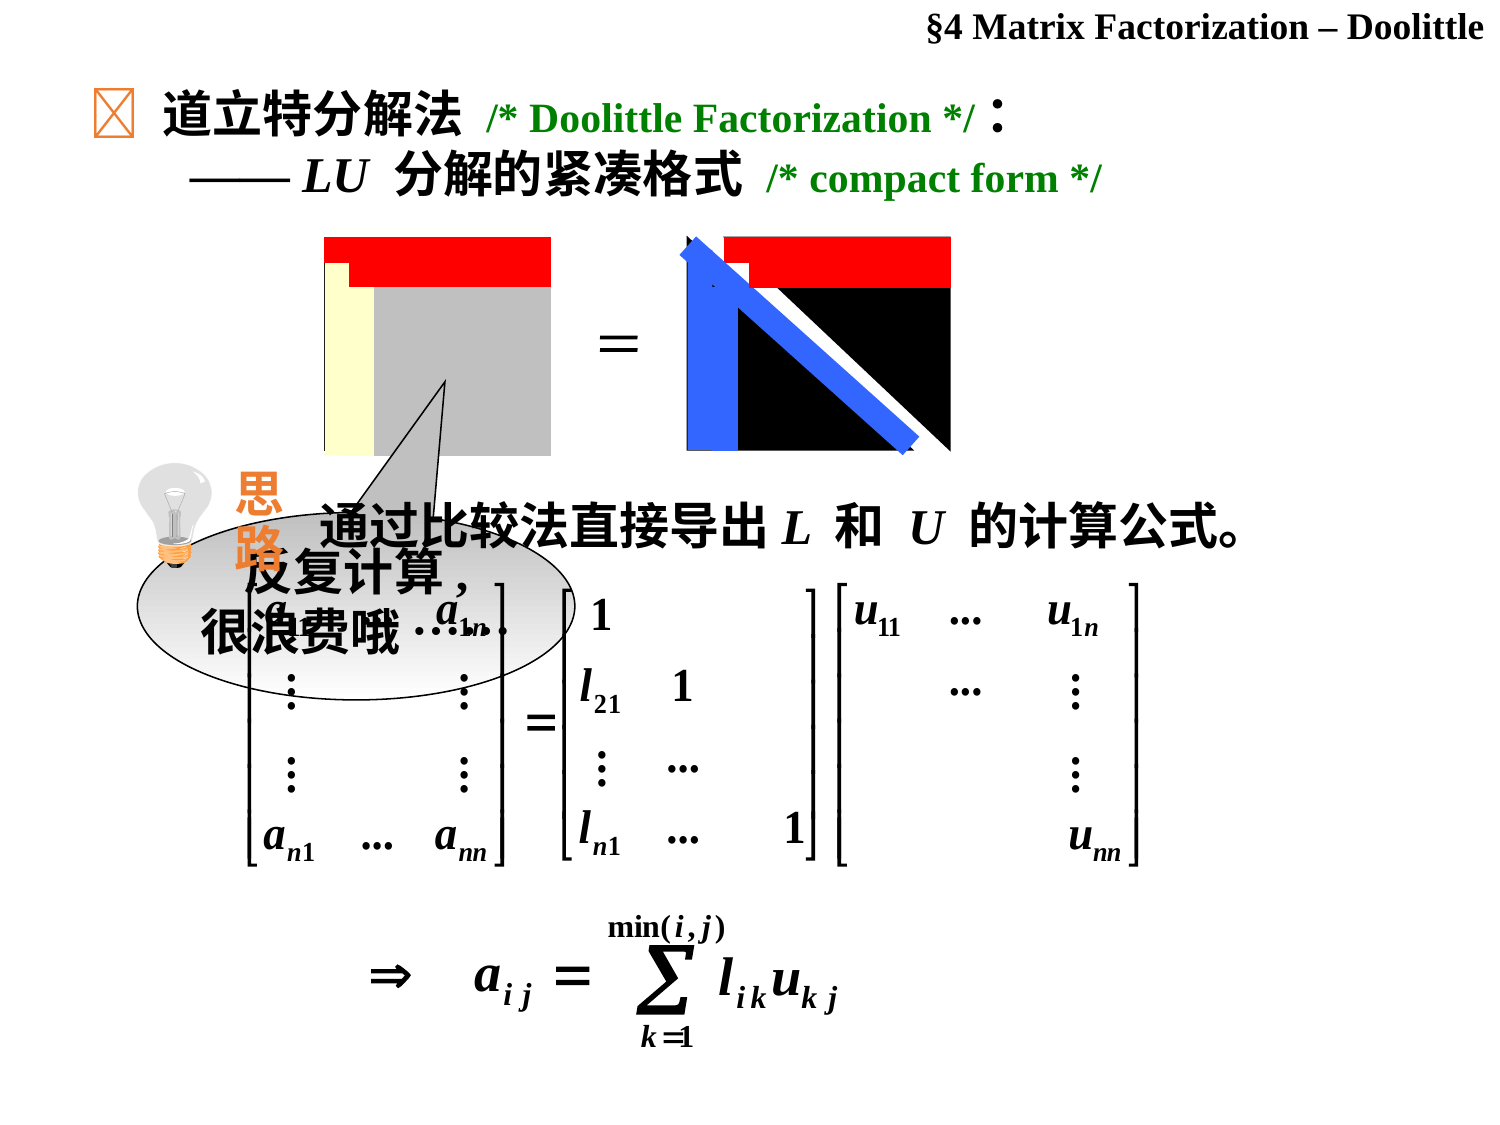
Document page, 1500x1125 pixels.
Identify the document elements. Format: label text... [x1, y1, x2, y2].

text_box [599, 899, 854, 1059]
text_box  道立特分解法 /* Doolittle Factorization */： —— LU 分解的紧凑格式 /* compact form */ [74, 74, 1275, 210]
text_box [324, 237, 950, 263]
text_box [896, 450, 908, 456]
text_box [237, 574, 1156, 875]
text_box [324, 263, 349, 456]
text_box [362, 937, 594, 1024]
text_box §4 Matrix Factorization – Doolittle [824, 0, 1500, 50]
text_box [137, 462, 1258, 587]
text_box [349, 287, 551, 456]
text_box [349, 262, 950, 288]
text_box 反复计算, 很浪费哦 …… [387, 456, 439, 462]
text_box 反复计算, 很浪费哦 …… [137, 587, 237, 685]
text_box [551, 288, 950, 450]
